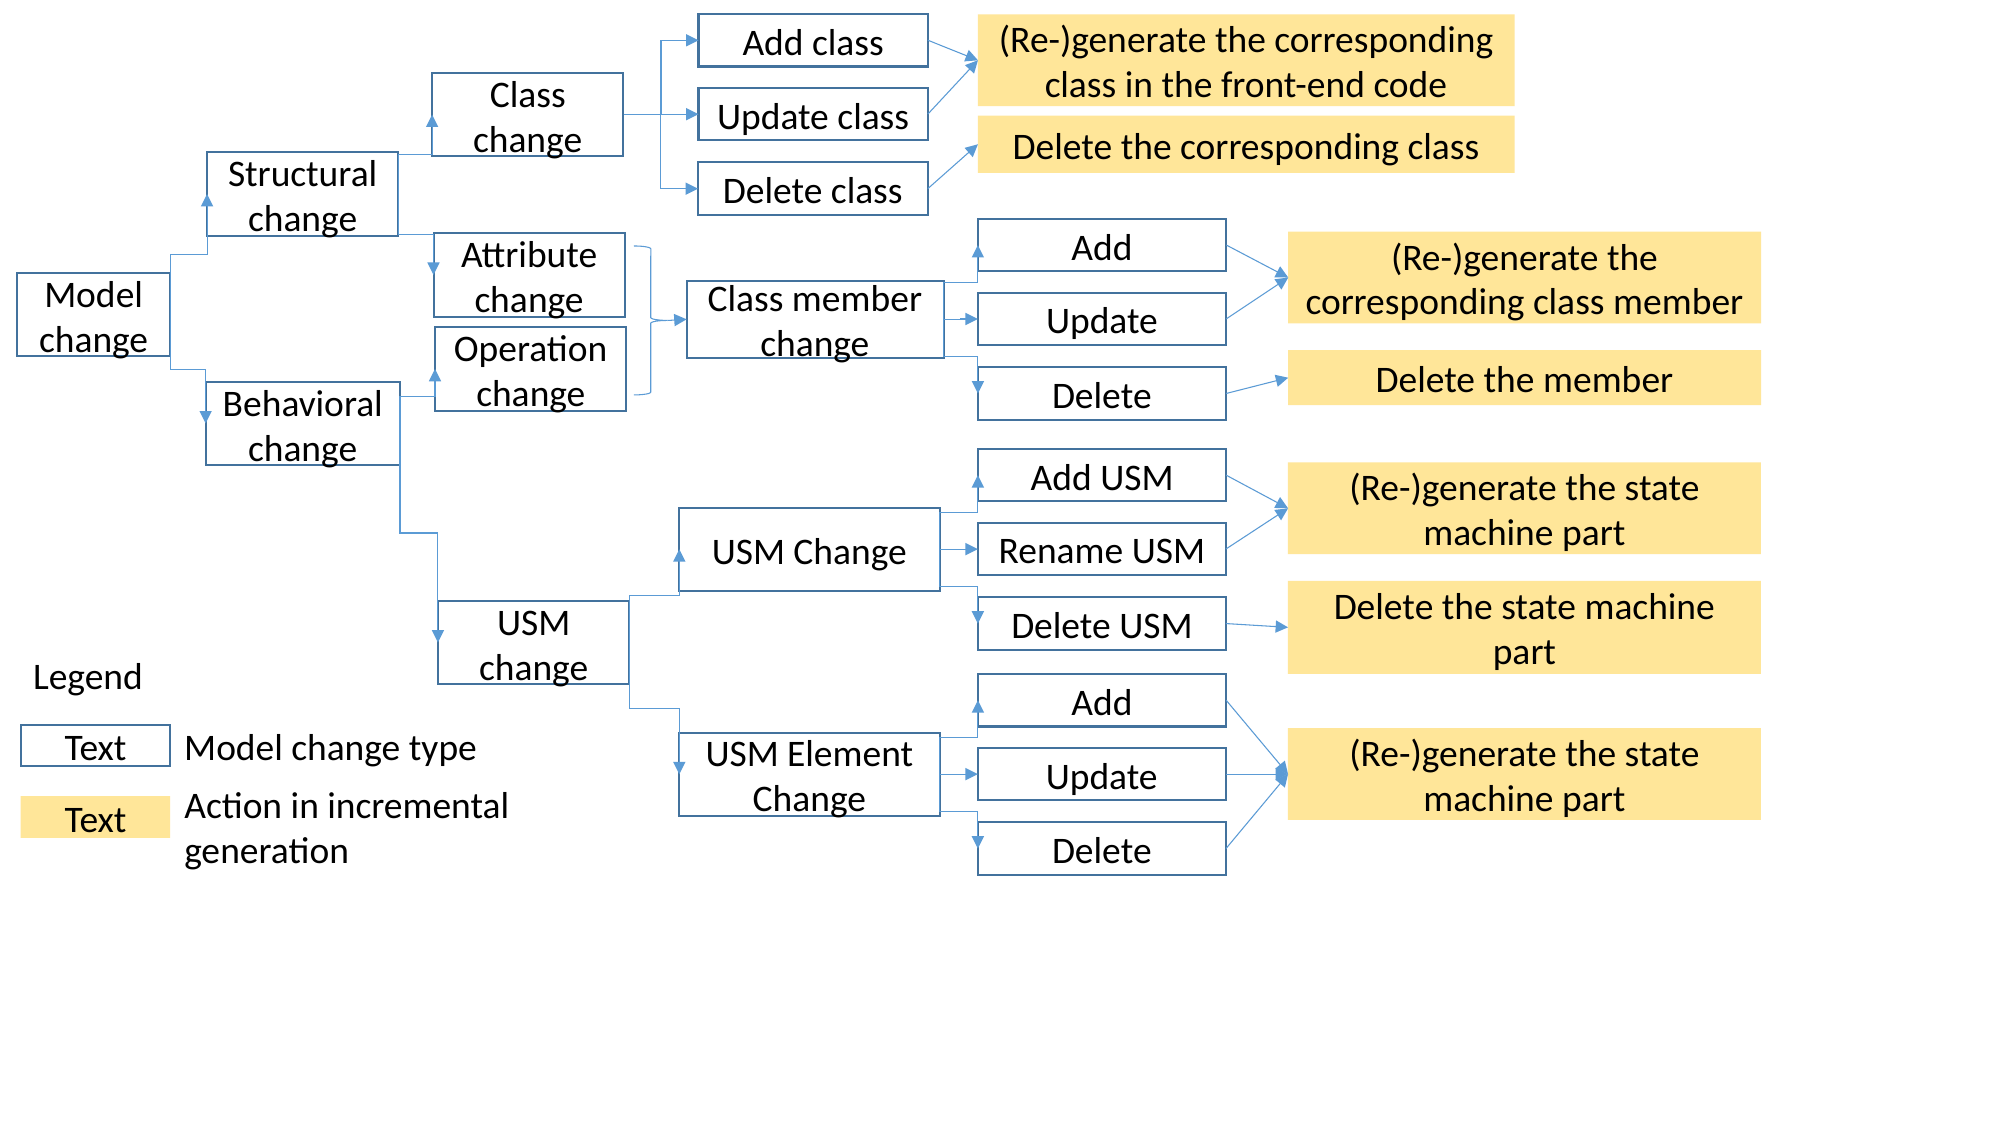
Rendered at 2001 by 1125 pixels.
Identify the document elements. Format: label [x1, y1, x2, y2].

text_box [17, 644, 536, 880]
text_box [17, 13, 1762, 875]
